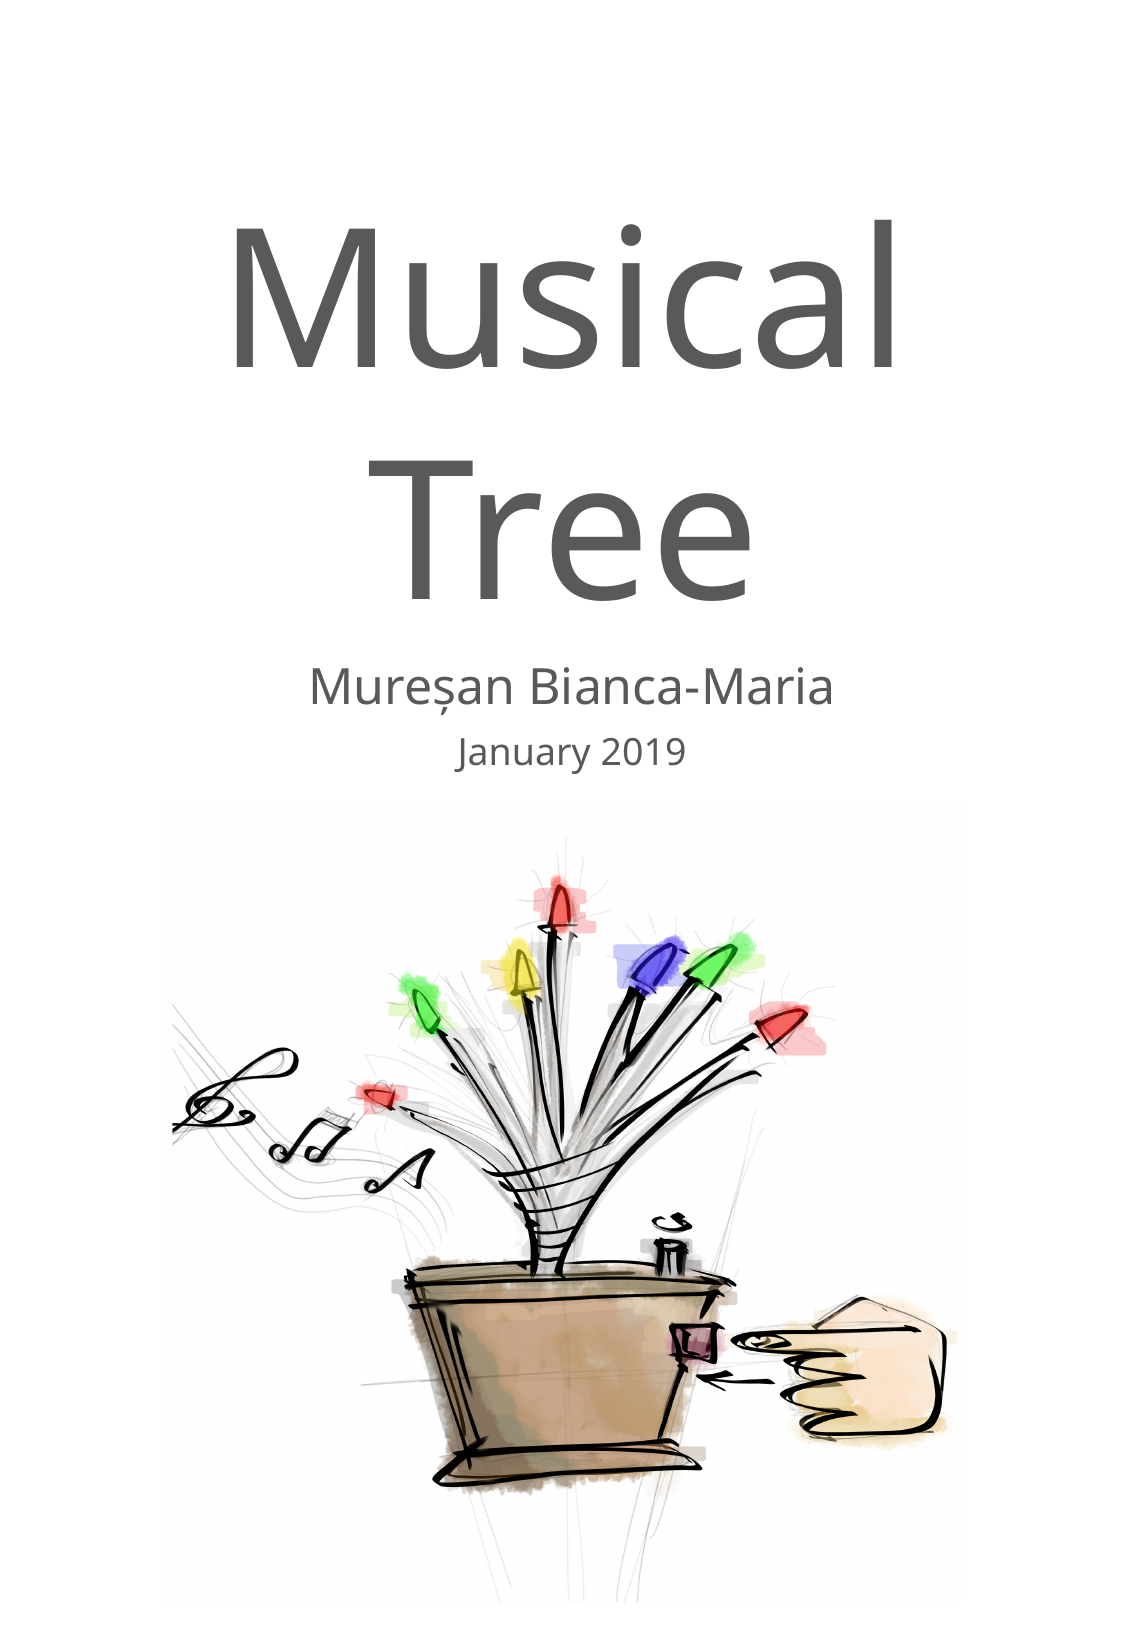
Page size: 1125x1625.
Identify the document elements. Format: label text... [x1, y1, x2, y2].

title Musical Tree [7, 77, 1120, 646]
text_box Mureşan Bianca-Maria January 2019 [7, 646, 1125, 781]
picture [160, 800, 962, 1602]
